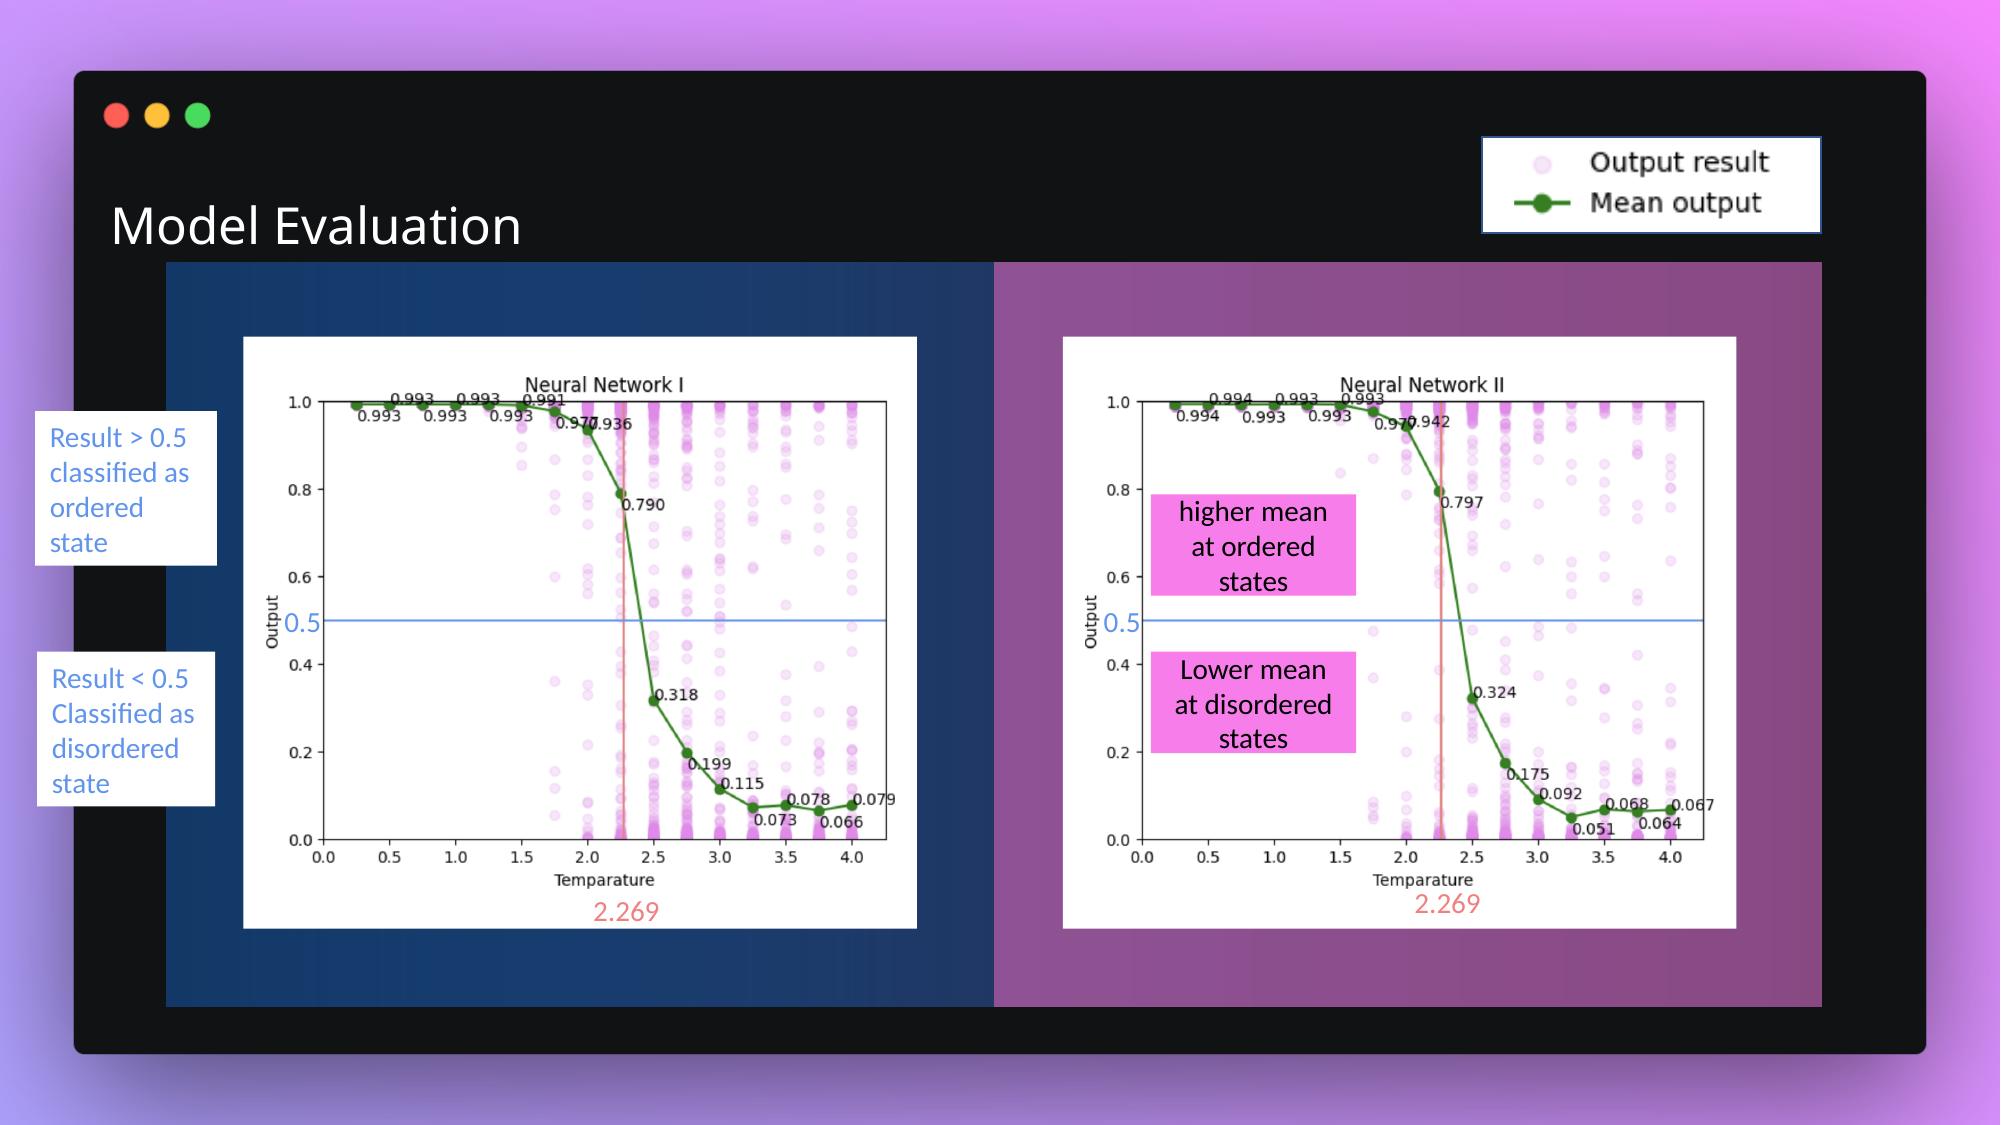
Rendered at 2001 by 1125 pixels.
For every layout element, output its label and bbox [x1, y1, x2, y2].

text_box [1062, 336, 1737, 929]
text_box [243, 336, 917, 929]
picture [0, 0, 2000, 1125]
text_box [1482, 136, 1821, 233]
